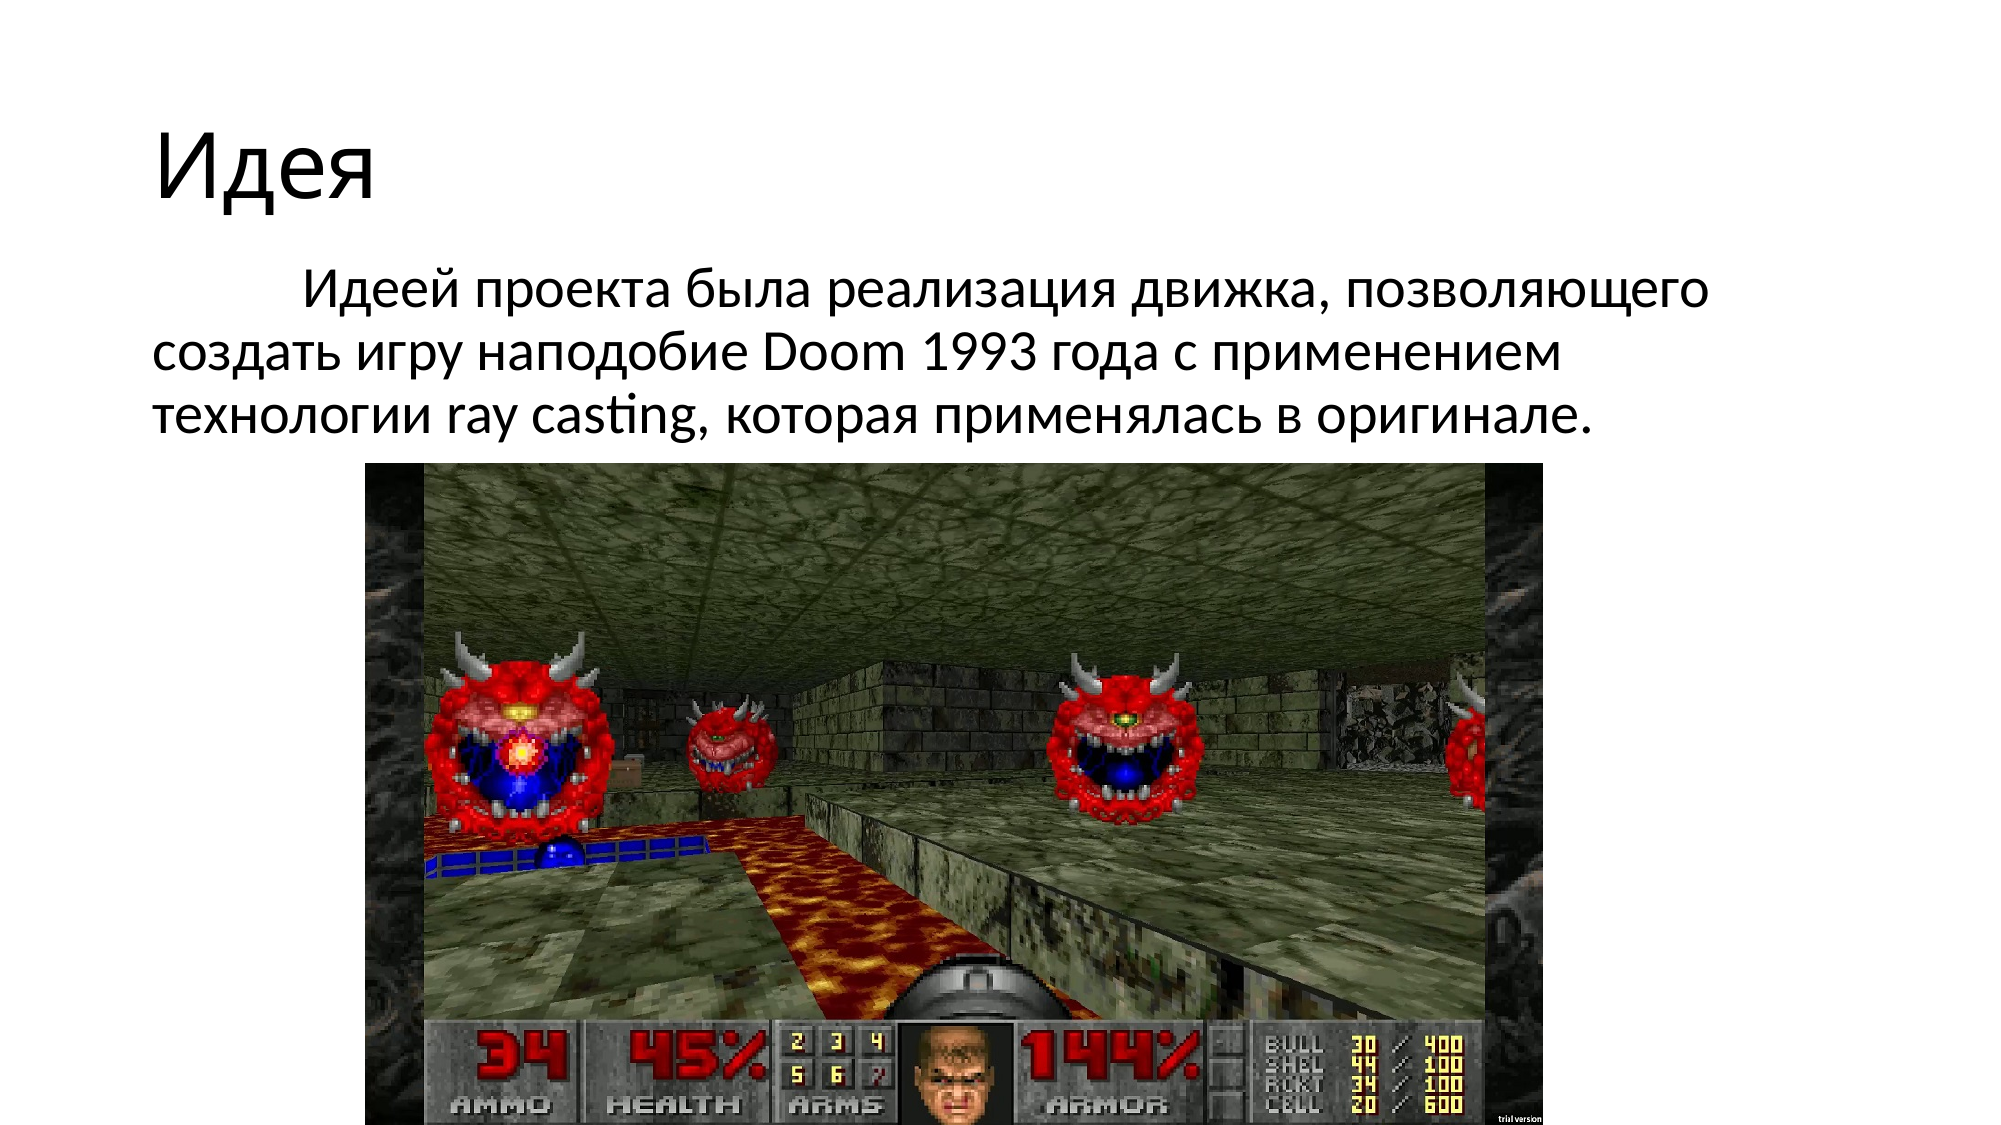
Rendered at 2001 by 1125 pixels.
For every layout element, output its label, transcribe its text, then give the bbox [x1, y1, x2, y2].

title Идея [137, 59, 1863, 250]
list Идеей проекта была реализация движка, позволяющего создать игру наподобие Doom 1993 года с применением технологии ray casting, которая применялась в оригинале. [137, 250, 1863, 964]
picture [365, 463, 1543, 1125]
